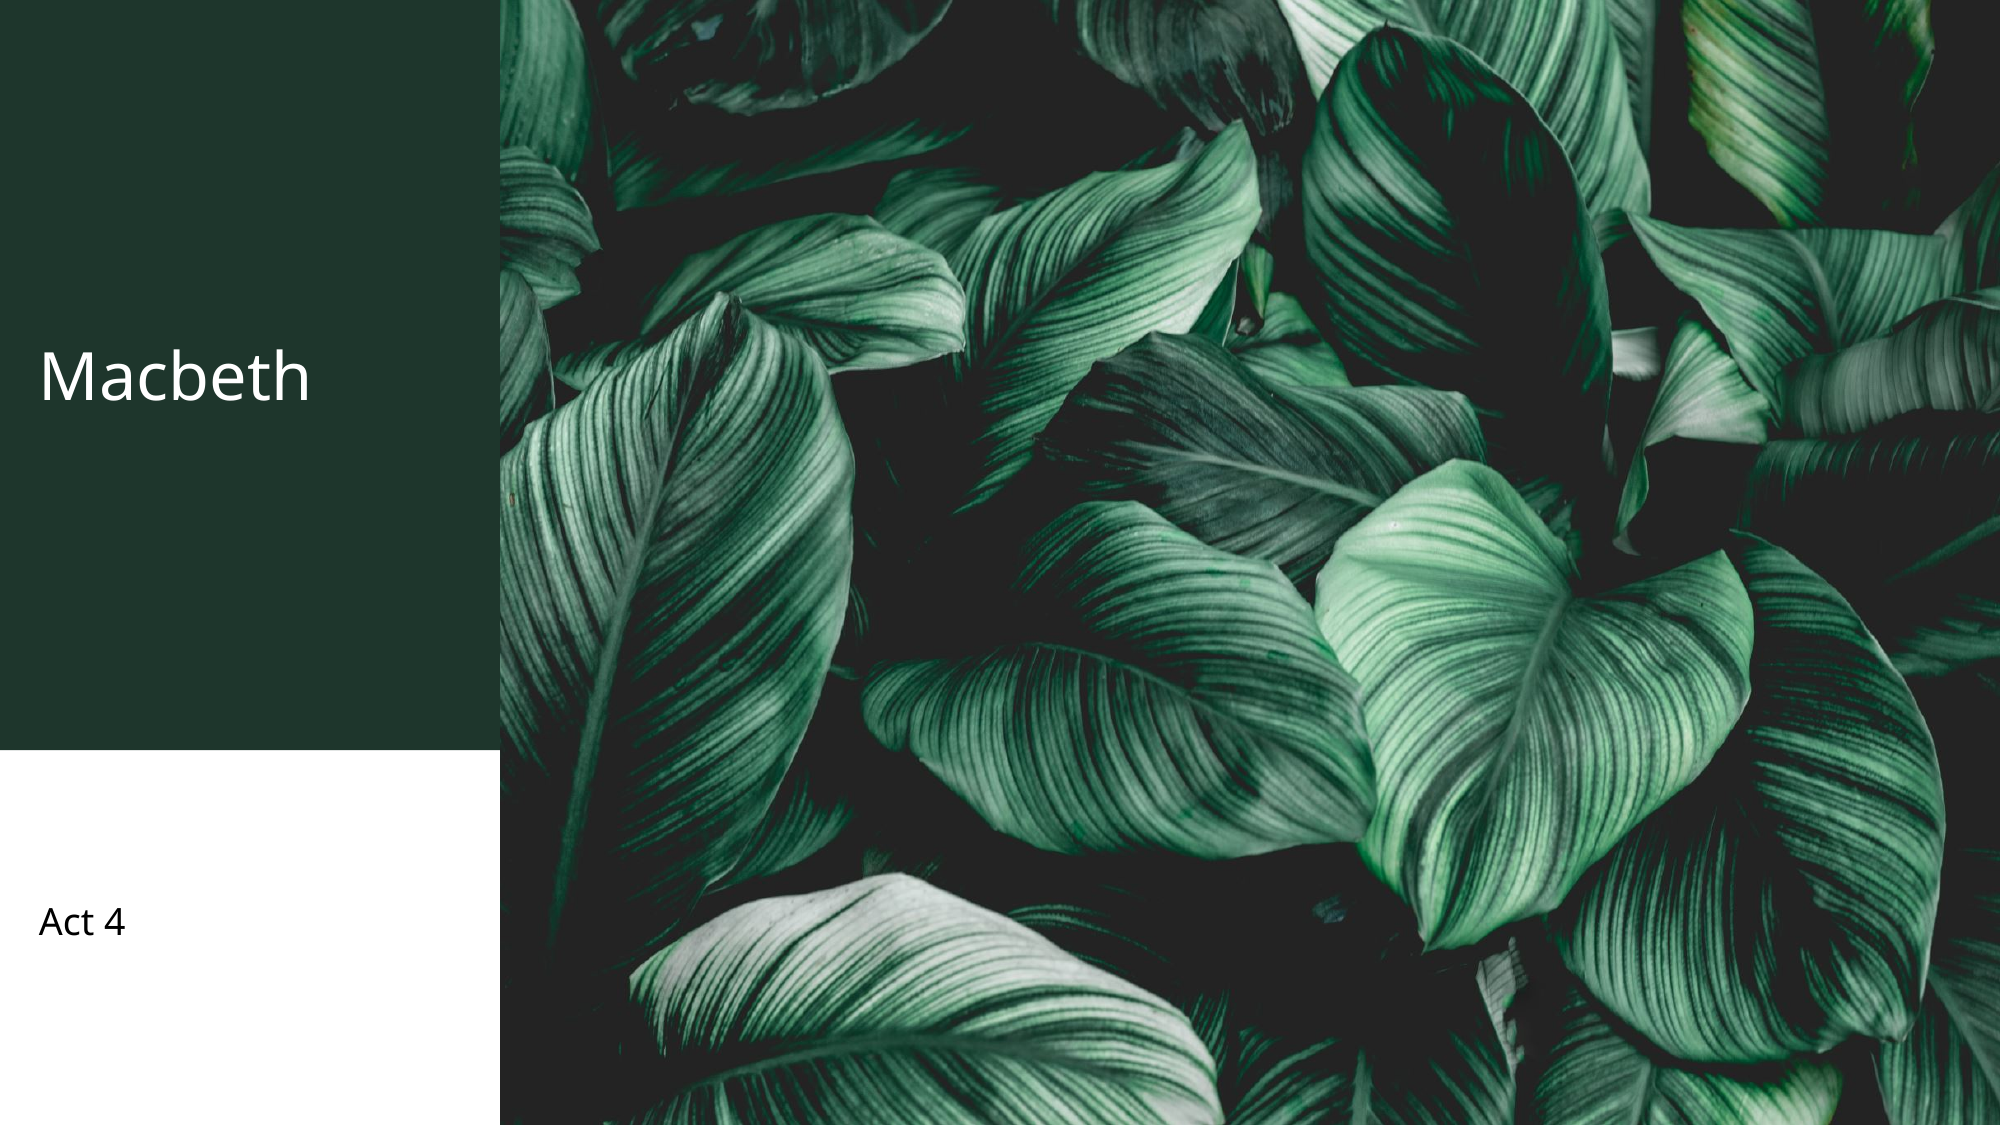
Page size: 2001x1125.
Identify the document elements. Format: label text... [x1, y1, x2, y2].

title Macbeth [23, 65, 456, 683]
subtitle Act 4 [23, 794, 443, 1038]
text_box [0, 0, 499, 751]
picture [499, 0, 2000, 1125]
text_box [0, 751, 499, 1125]
